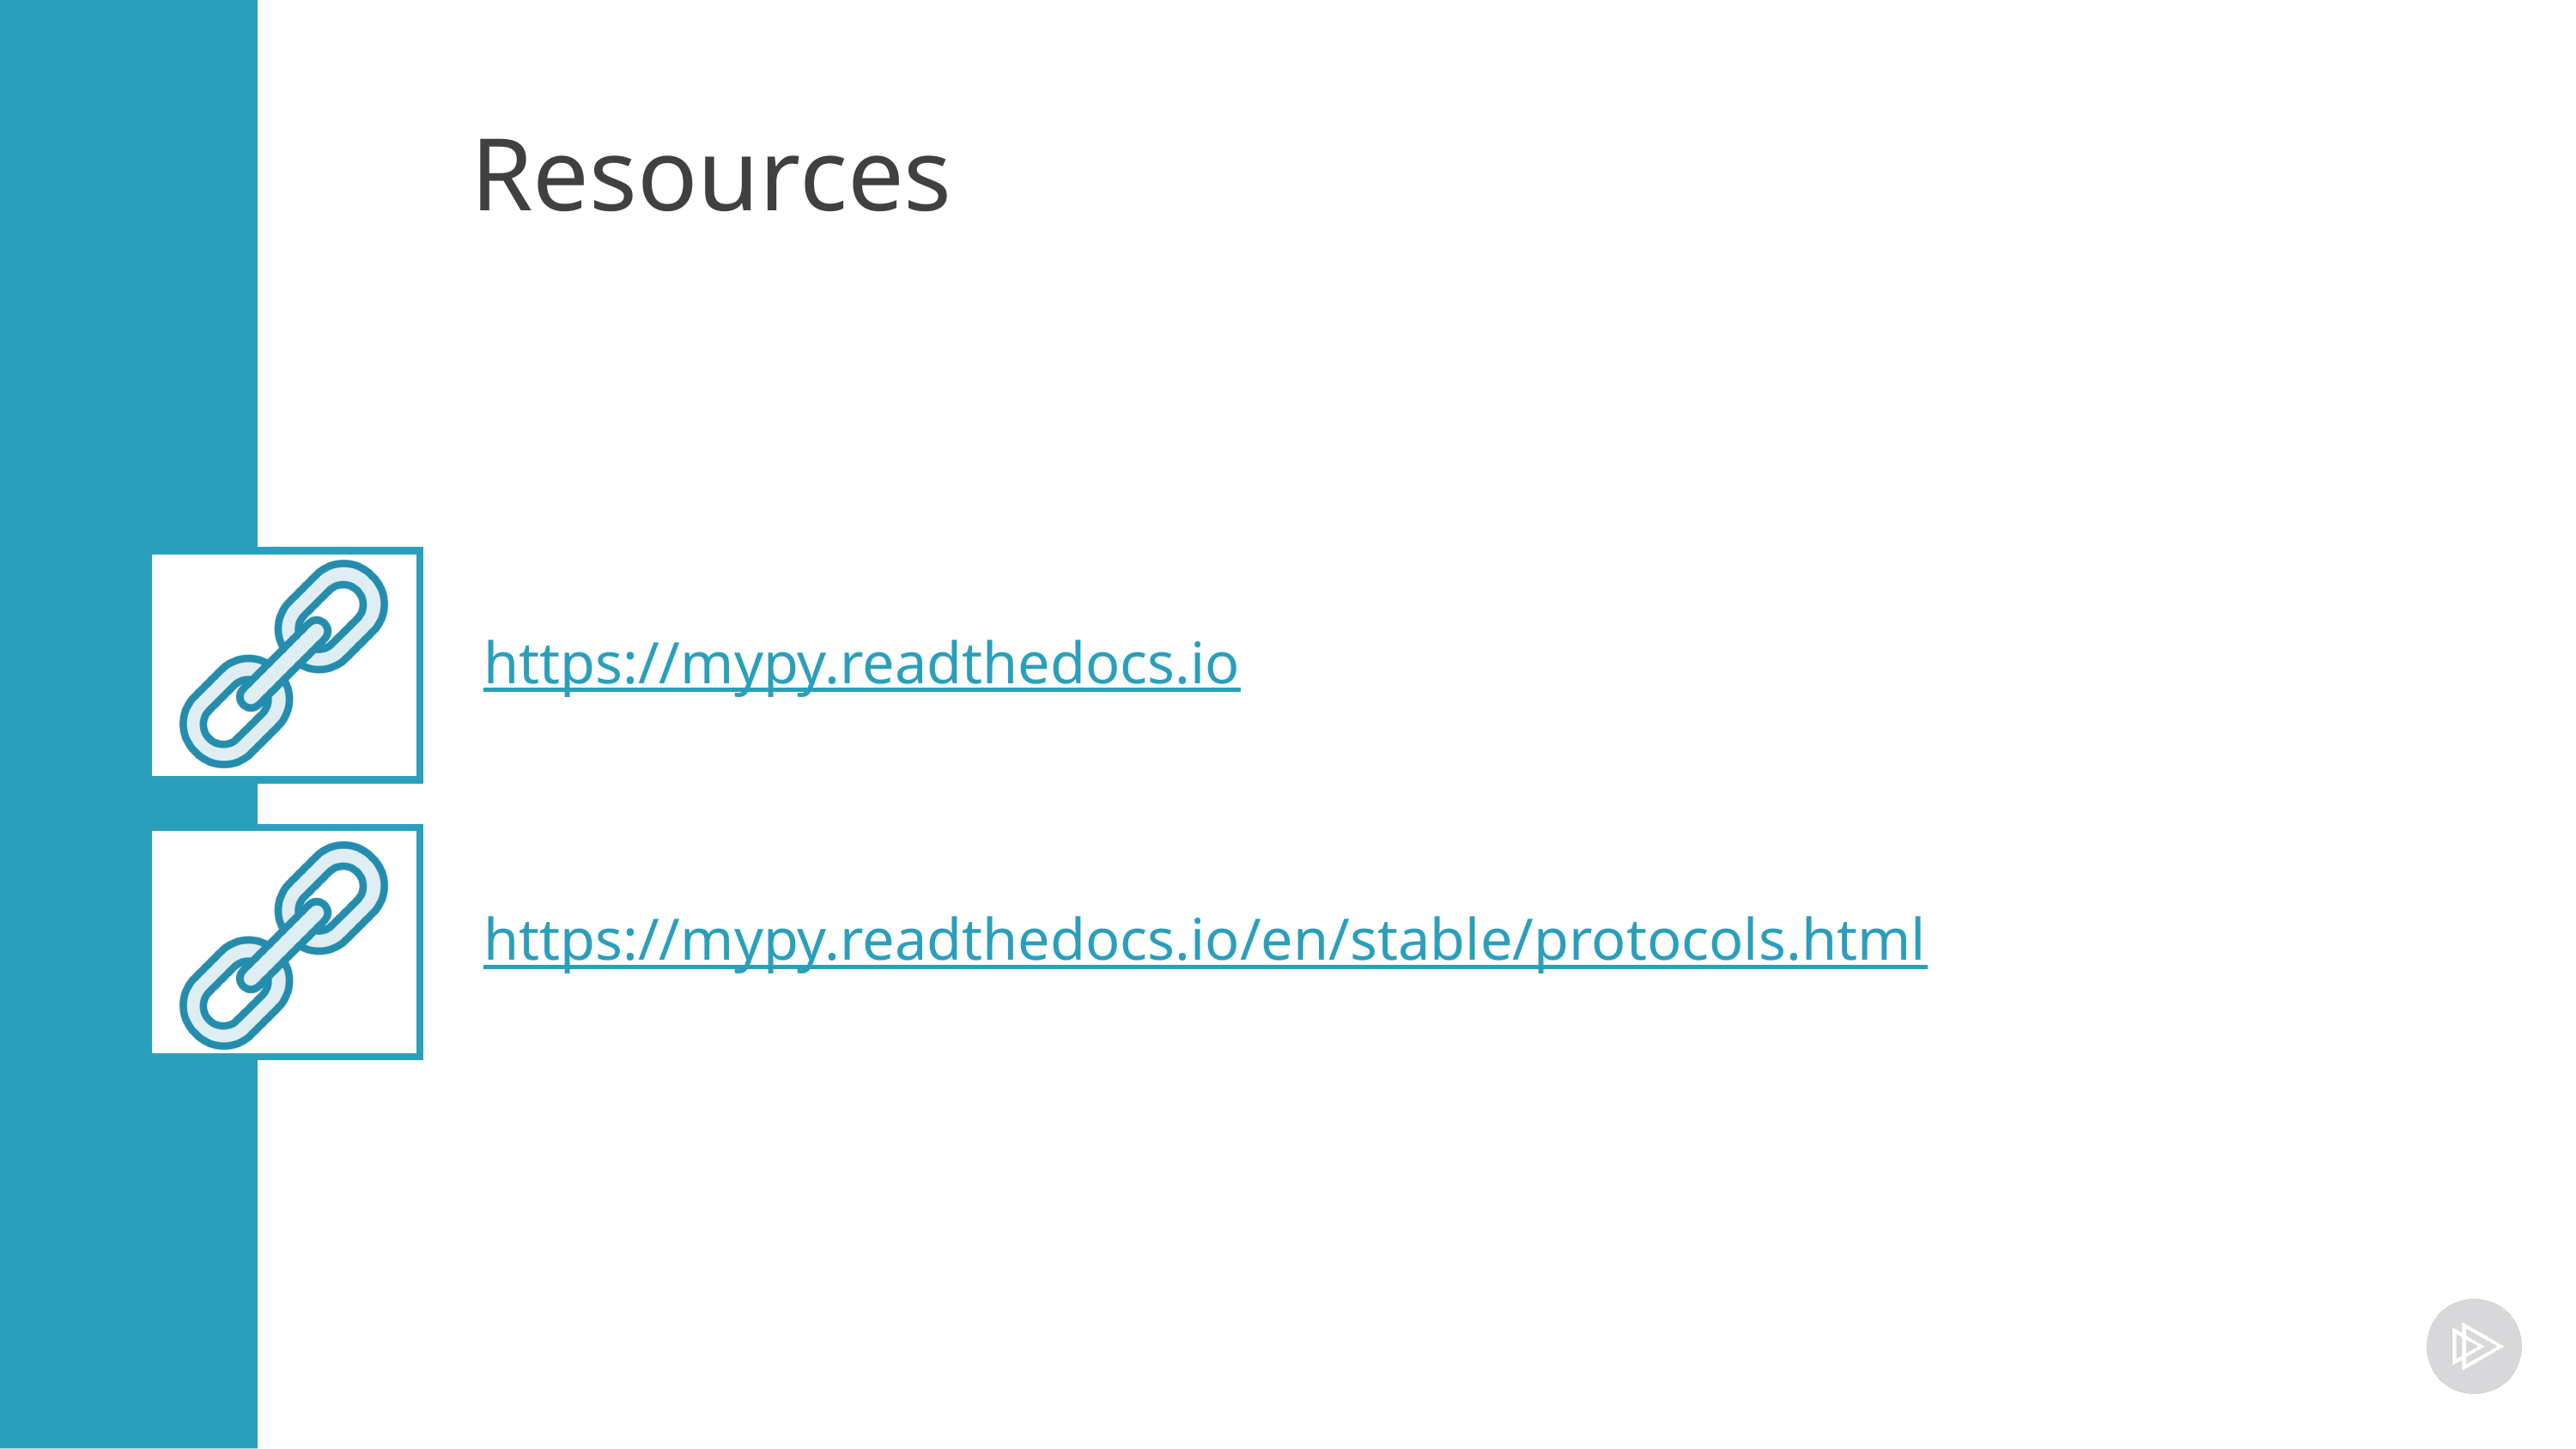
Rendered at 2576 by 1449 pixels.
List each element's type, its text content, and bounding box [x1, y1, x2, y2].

picture [177, 839, 391, 1052]
list https://mypy.readthedocs.io/en/stable/protocols.html [458, 827, 2399, 1057]
title Resources [458, 120, 2399, 236]
list https://mypy.readthedocs.io [458, 550, 2399, 780]
picture [177, 557, 391, 771]
